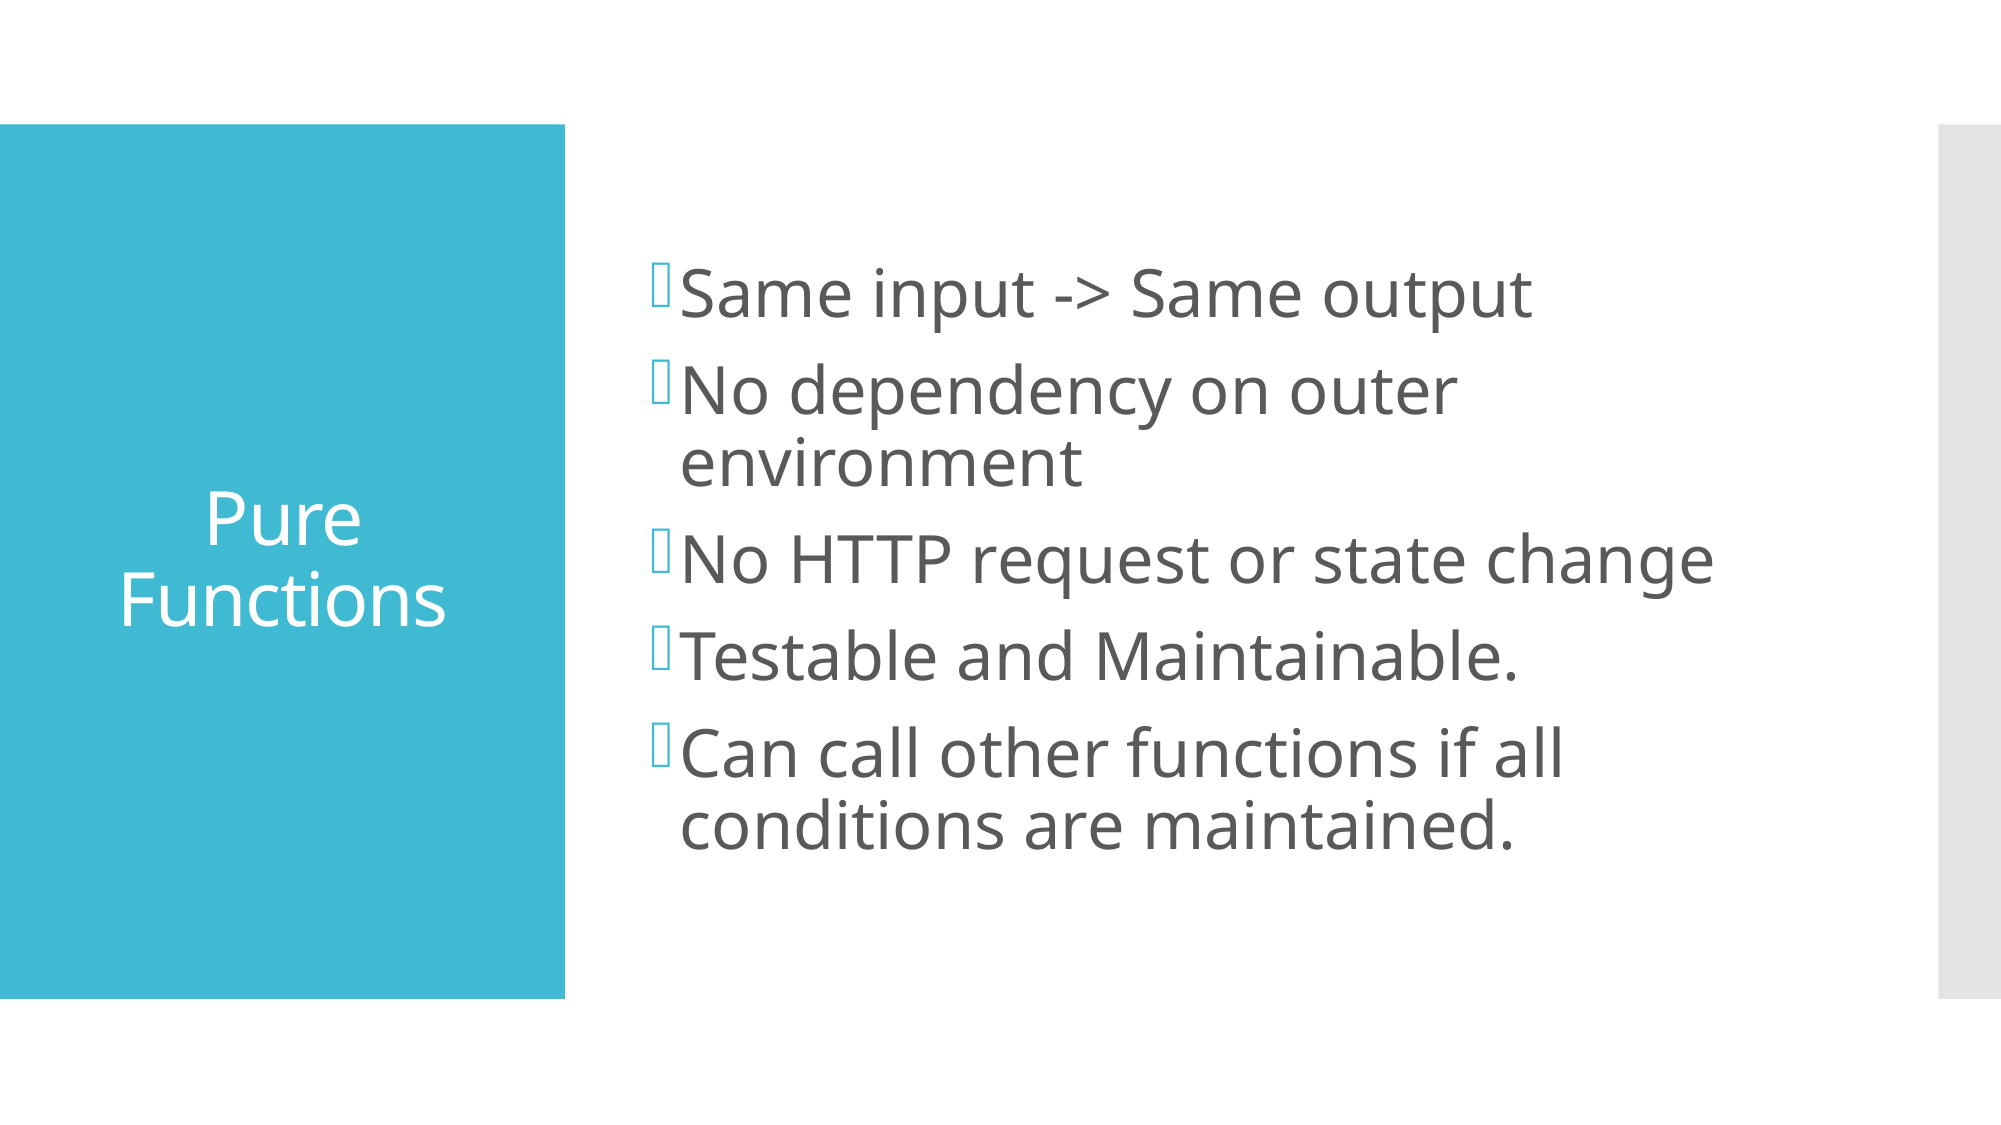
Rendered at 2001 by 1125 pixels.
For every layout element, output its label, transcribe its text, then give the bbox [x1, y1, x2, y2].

title Pure Functions [41, 184, 525, 940]
list Same input -> Same output No dependency on outer environment No HTTP request or state change Testable and Maintainable. Can call other functions if all conditions are maintained. [634, 141, 1835, 982]
